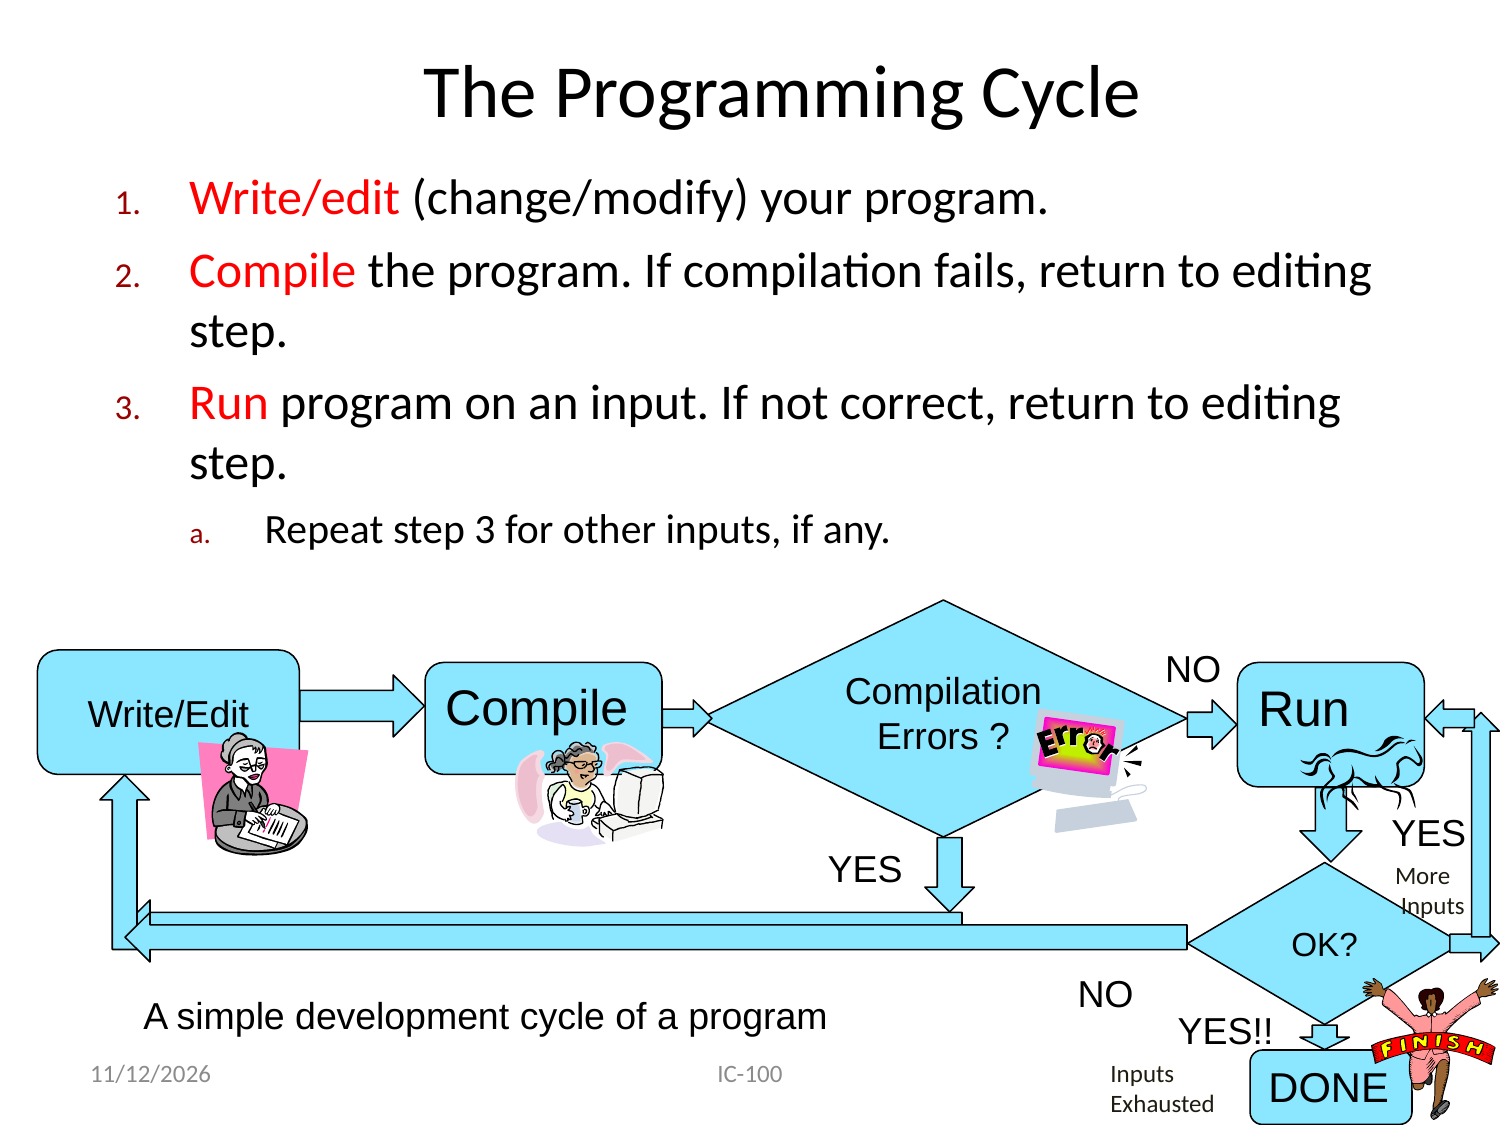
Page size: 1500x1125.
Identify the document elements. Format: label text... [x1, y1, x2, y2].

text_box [124, 912, 1188, 1023]
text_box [812, 837, 975, 910]
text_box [1187, 787, 1463, 998]
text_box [1150, 637, 1238, 750]
picture [1028, 708, 1148, 834]
text_box Write/Edit [37, 649, 298, 775]
picture [514, 740, 665, 847]
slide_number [75, 1042, 425, 1103]
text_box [299, 662, 657, 773]
picture [197, 731, 309, 857]
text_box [662, 599, 1188, 838]
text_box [1376, 699, 1500, 963]
text_box A simple development cycle of a program [128, 1031, 854, 1045]
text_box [1088, 999, 1358, 1125]
picture [1361, 976, 1500, 1121]
text_box The Programming Cycle [65, 24, 1500, 150]
picture [1299, 730, 1425, 811]
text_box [99, 774, 963, 950]
footer IC-100 [512, 1042, 988, 1103]
text_box Write/edit (change/modify) your program. Compile the program. If compilation fails, return to editing step. Run program on an input. If not correct, return to editing step. Repeat step 3 for other inputs, if any. [99, 157, 1396, 586]
text_box Run [1237, 662, 1425, 785]
